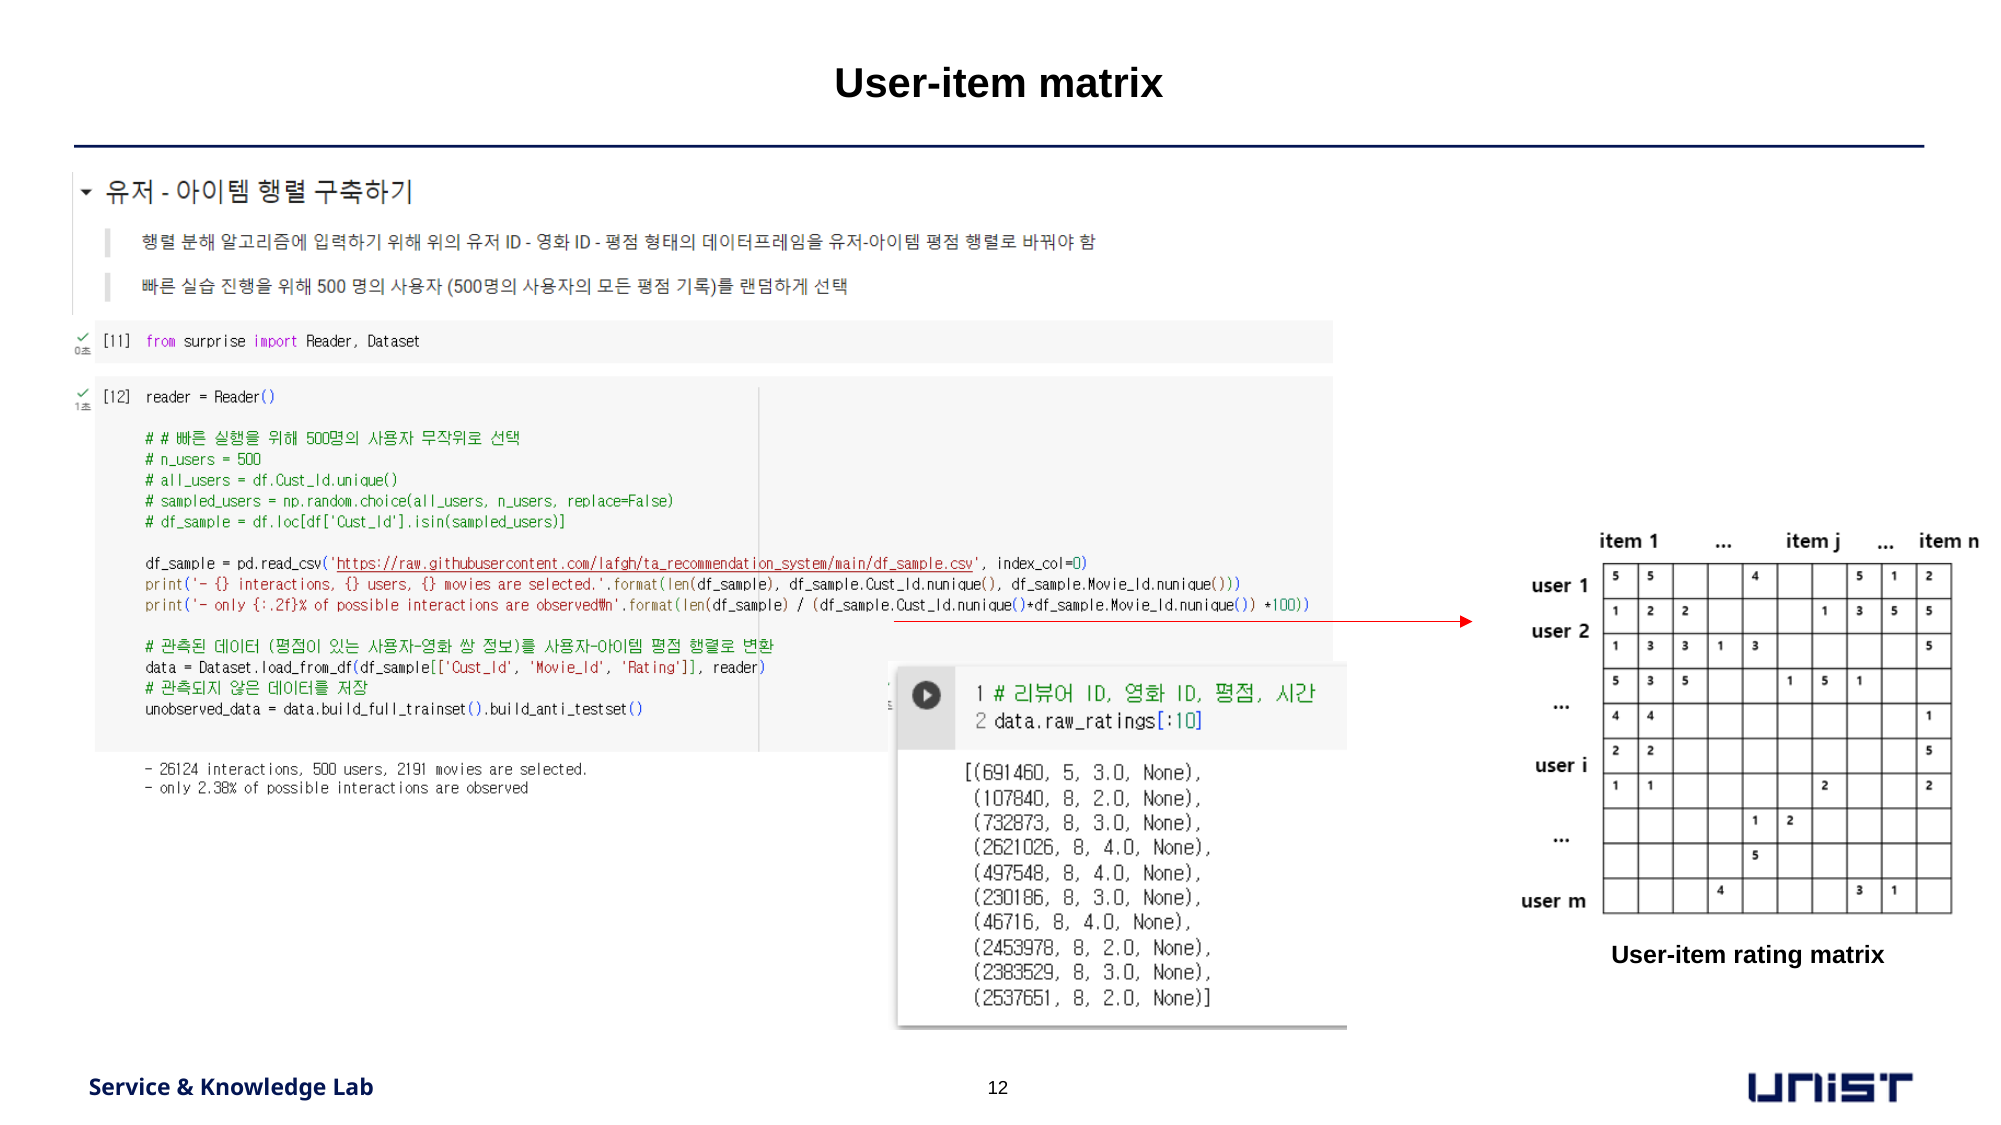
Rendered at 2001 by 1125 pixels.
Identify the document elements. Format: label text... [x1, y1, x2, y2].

picture [1732, 1051, 1925, 1123]
title User-item matrix [77, 29, 1922, 133]
picture [1499, 521, 1998, 924]
text_box User-item rating matrix [1582, 933, 1914, 997]
picture [72, 172, 1348, 1030]
